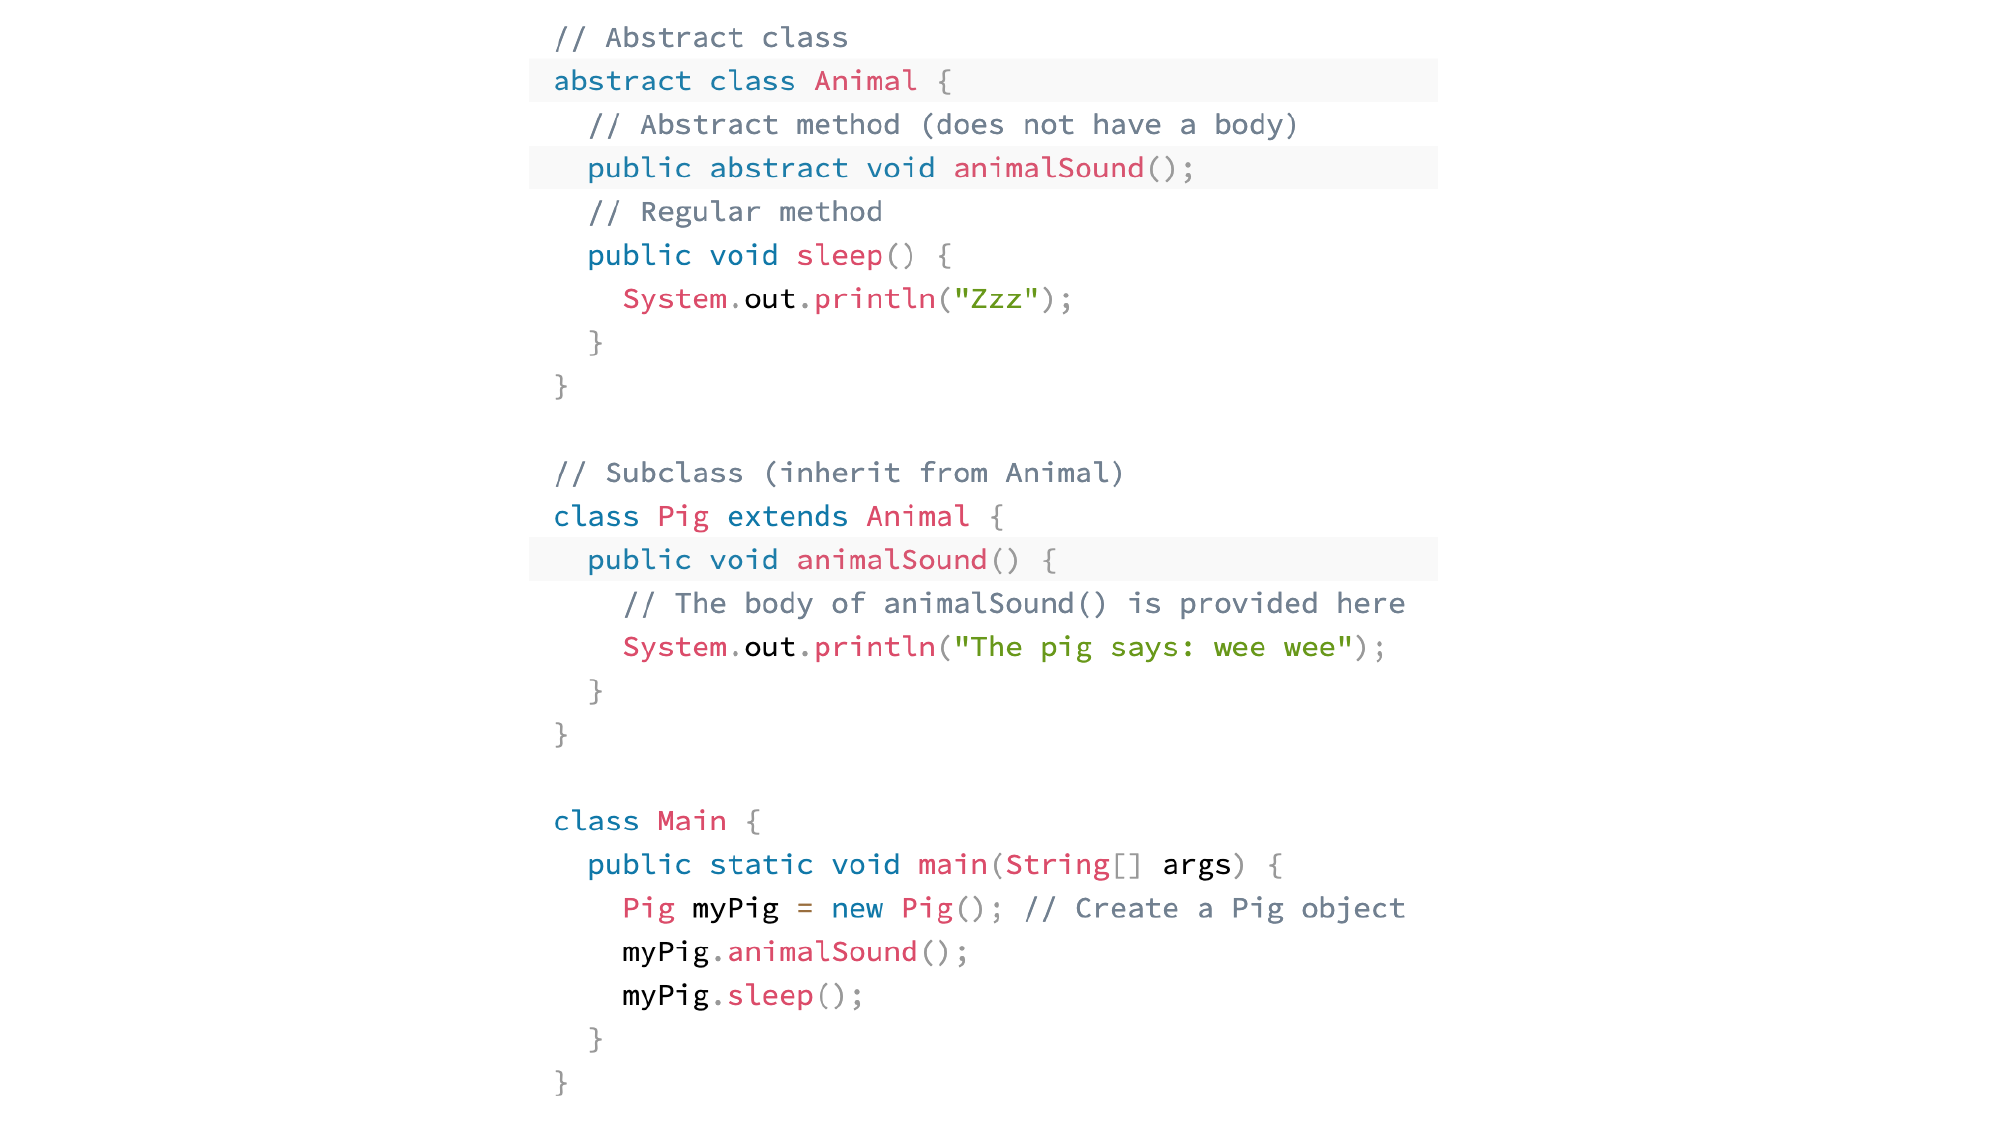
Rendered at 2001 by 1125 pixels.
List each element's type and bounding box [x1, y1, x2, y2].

list [529, 0, 1438, 1125]
